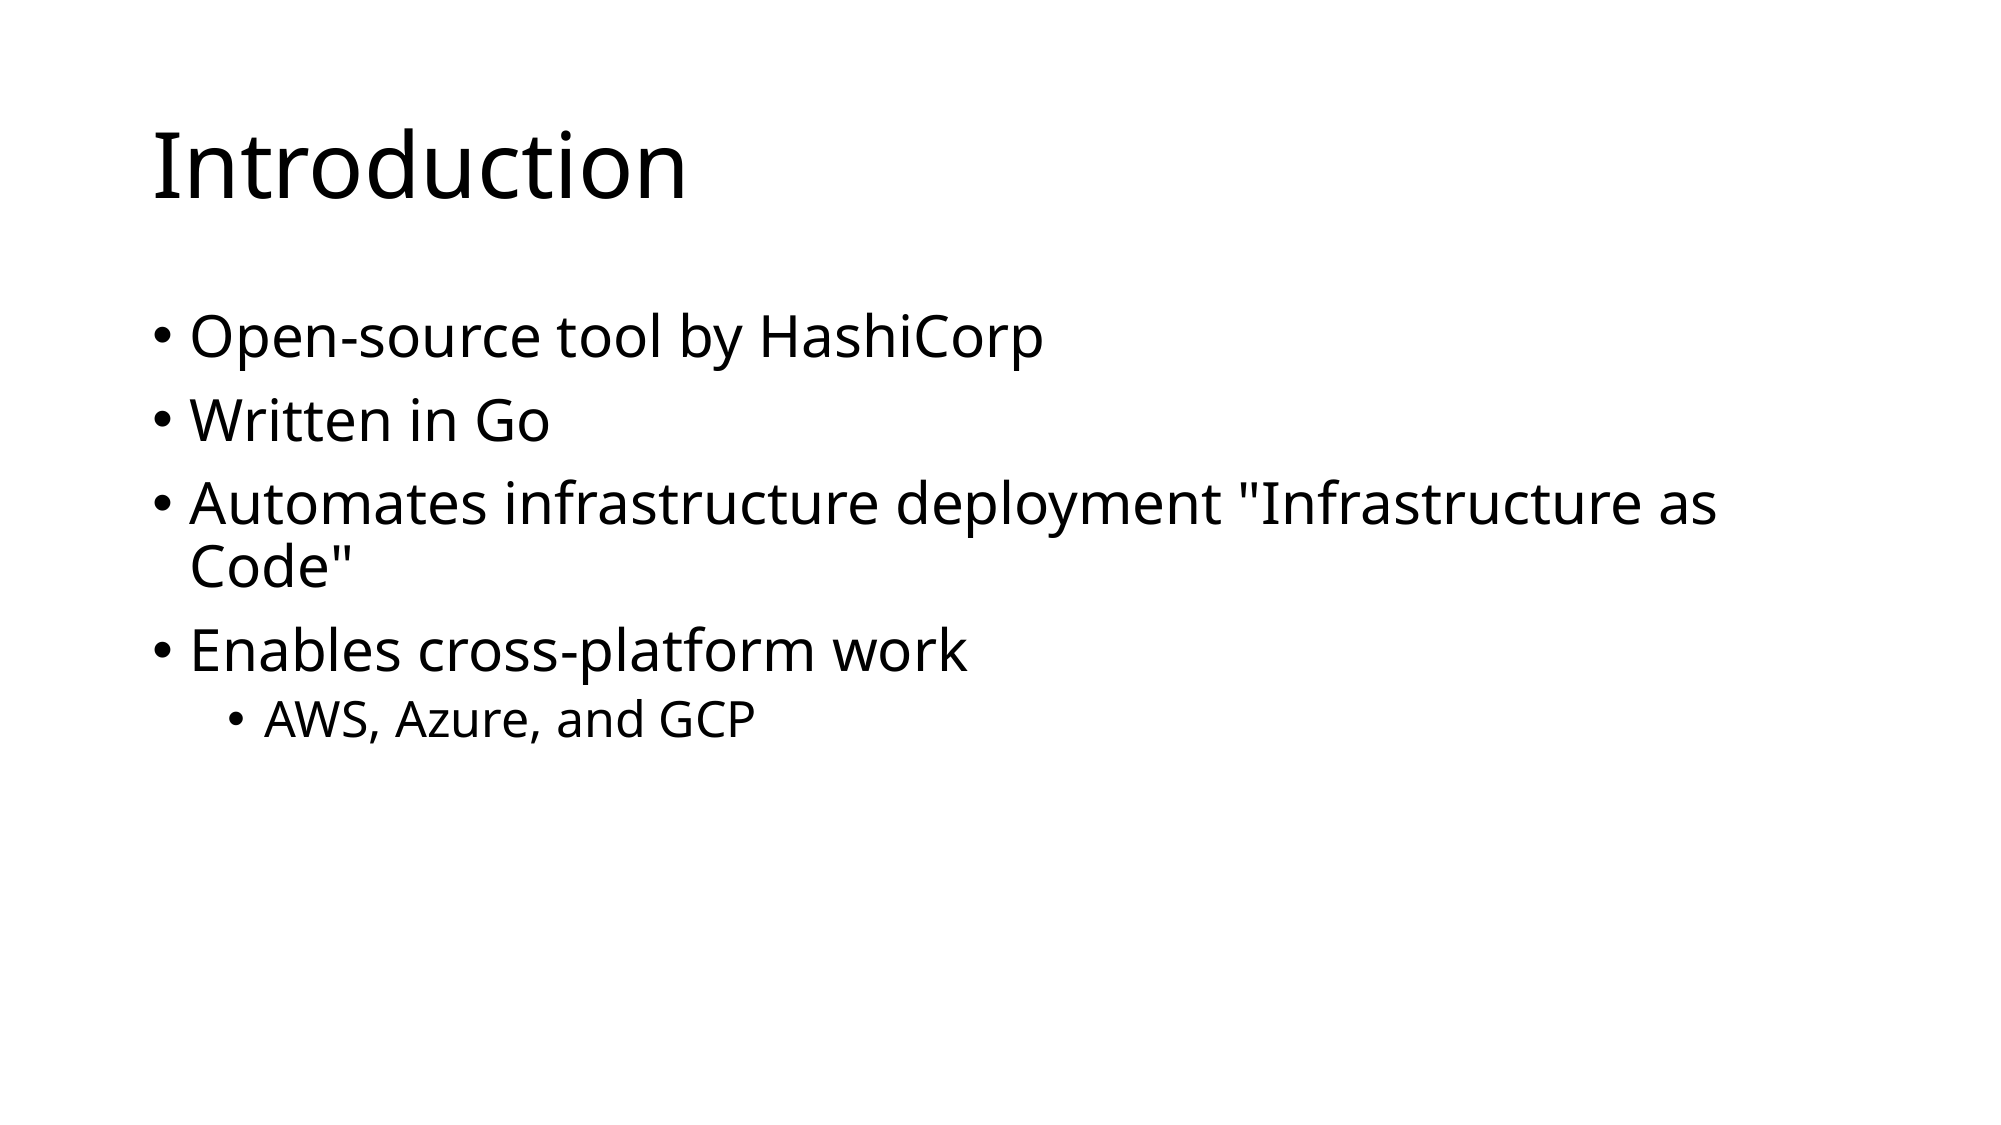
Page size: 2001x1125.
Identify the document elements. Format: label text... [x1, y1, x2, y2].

title Introduction [137, 59, 1863, 278]
list Open-source tool by HashiCorp Written in Go Automates infrastructure deployment "Infrastructure as Code" Enables cross-platform work AWS, Azure, and GCP [137, 299, 1863, 1014]
